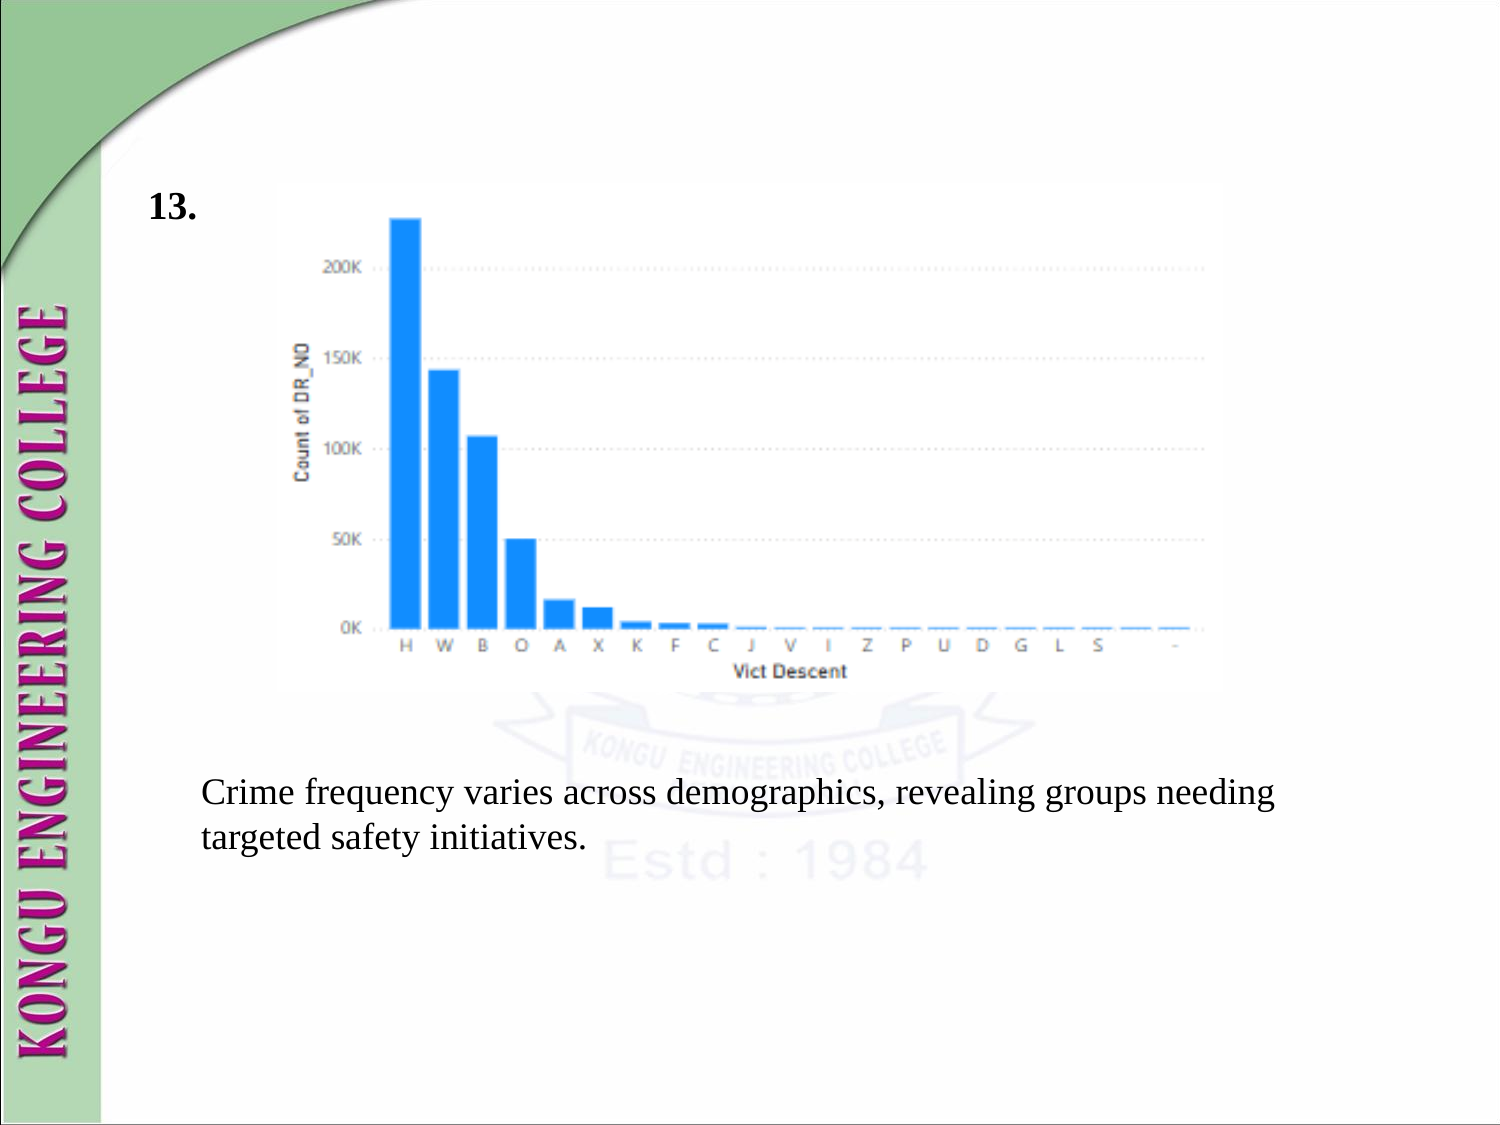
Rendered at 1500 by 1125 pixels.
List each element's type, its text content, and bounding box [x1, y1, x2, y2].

text_box Crime frequency varies across demographics, revealing groups needing targeted safety initiatives. [186, 752, 1371, 1030]
picture [0, 0, 1500, 1125]
list 13. How does crime frequency vary by victim’s descent? [132, 125, 1483, 1030]
